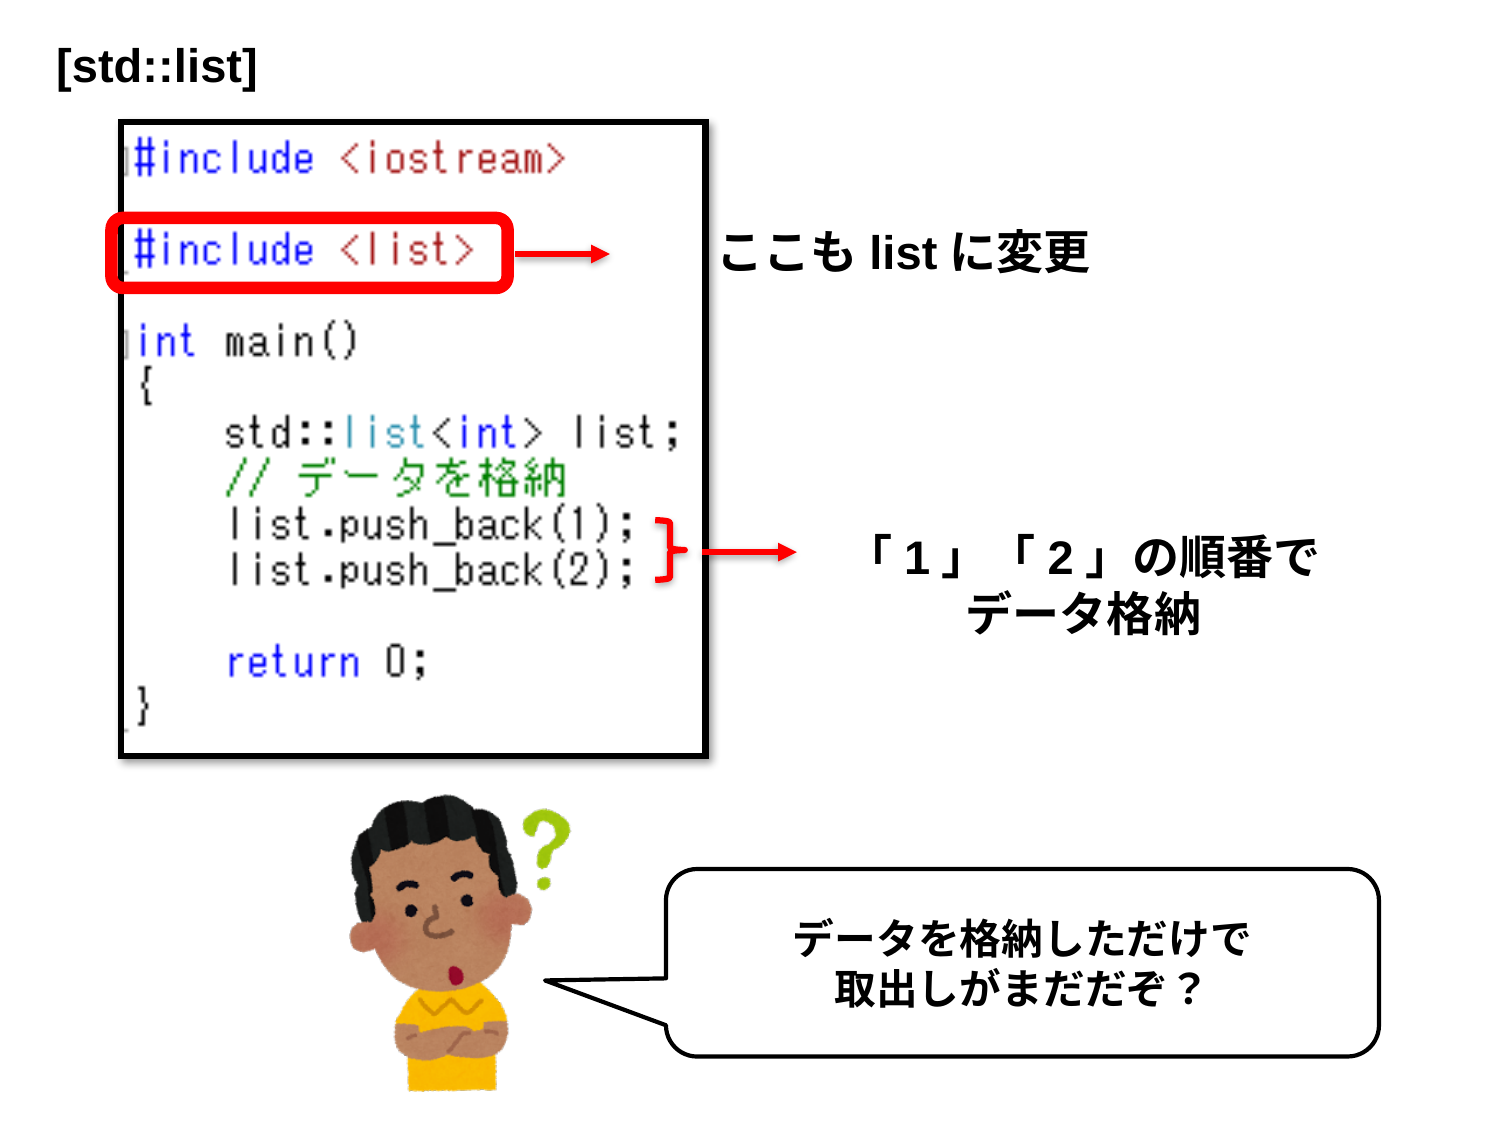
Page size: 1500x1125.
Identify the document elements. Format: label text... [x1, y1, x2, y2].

picture [123, 125, 703, 754]
text_box ここもlistに変更 [708, 215, 1198, 287]
text_box 「1」「2」の順番でデータ格納 [789, 520, 1378, 649]
text_box [std::list] [41, 27, 1117, 100]
picture [339, 784, 576, 1100]
text_box データを格納しただけで 取出しがまだだぞ？ [581, 866, 1382, 1059]
text_box [109, 216, 118, 289]
